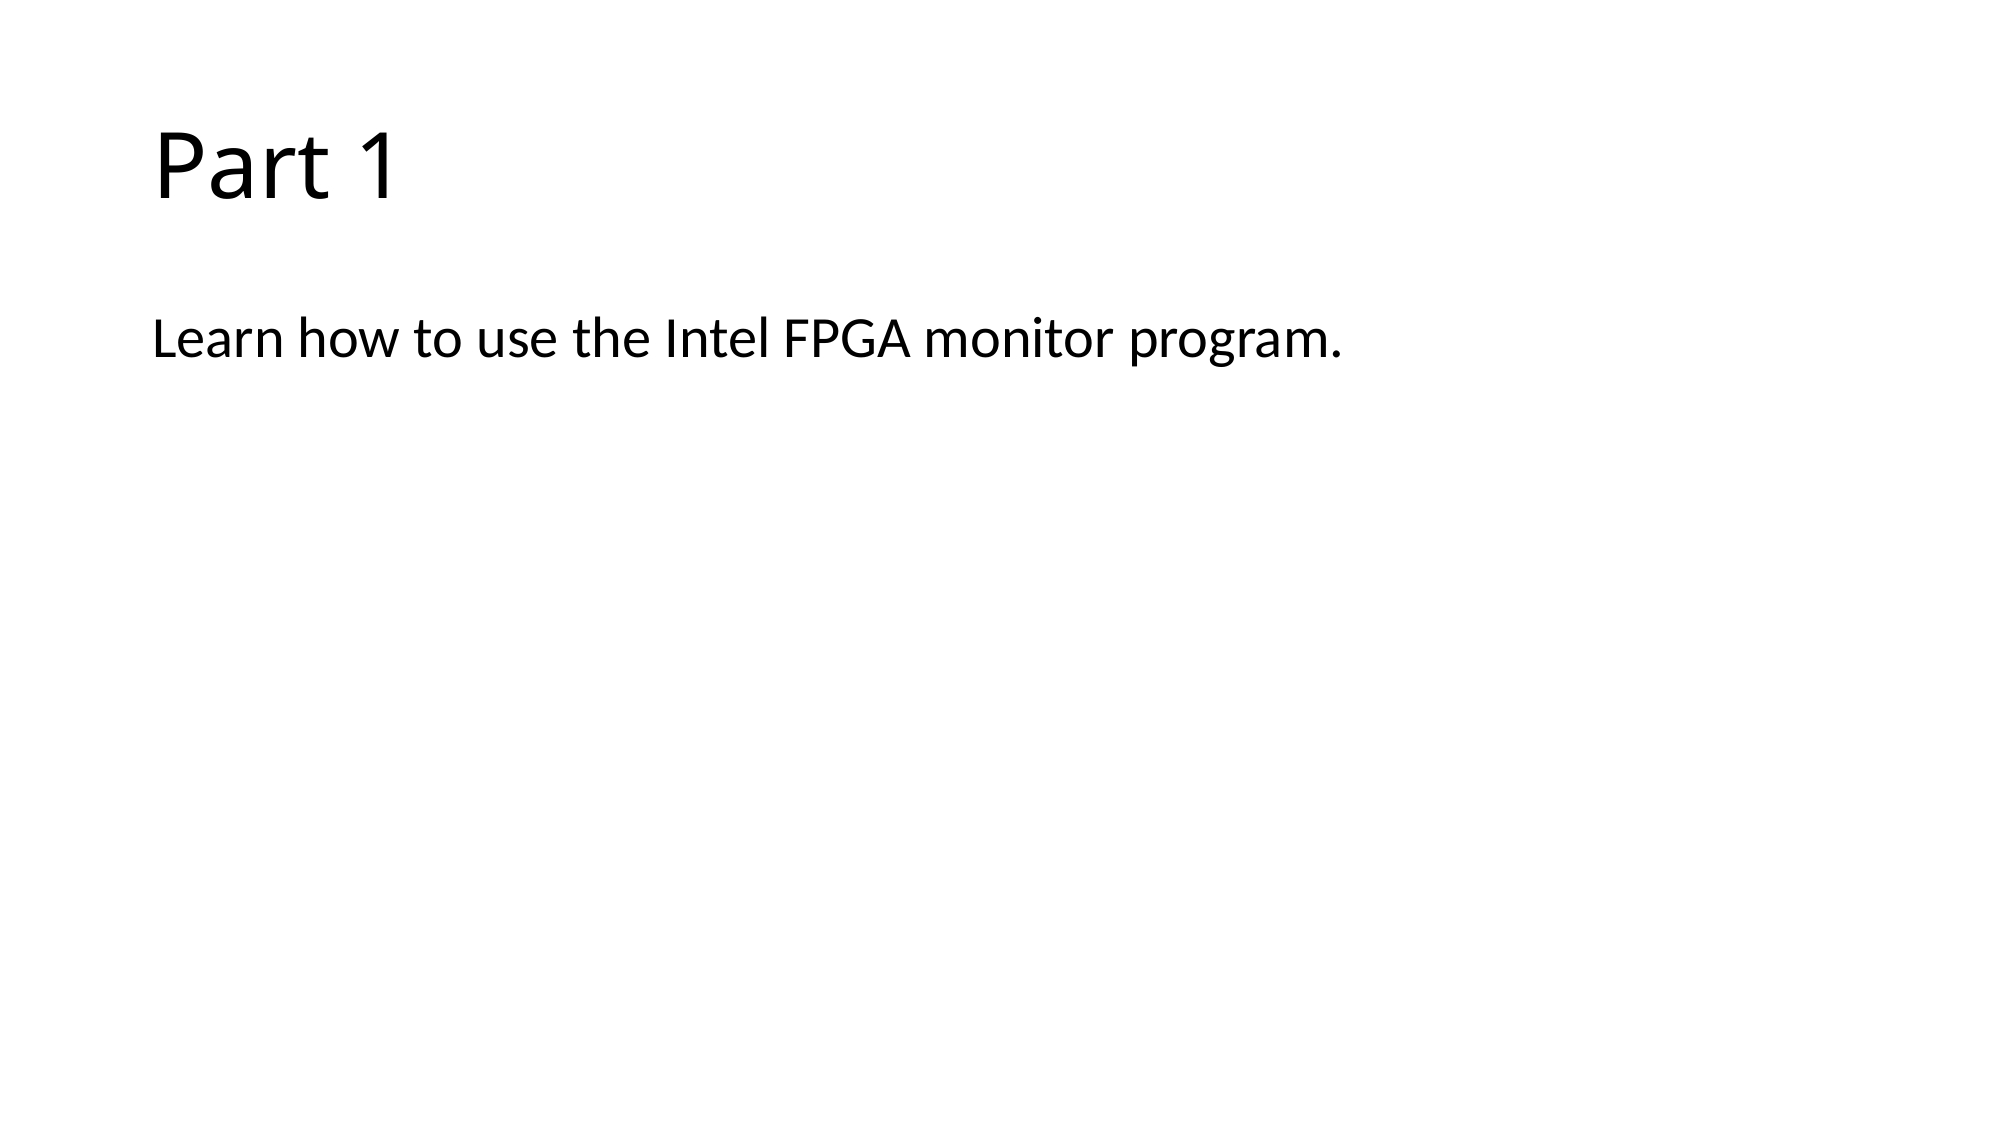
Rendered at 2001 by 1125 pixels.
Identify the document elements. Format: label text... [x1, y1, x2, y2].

list Learn how to use the Intel FPGA monitor program. [137, 299, 1863, 1014]
title Part 1 [137, 59, 1863, 278]
